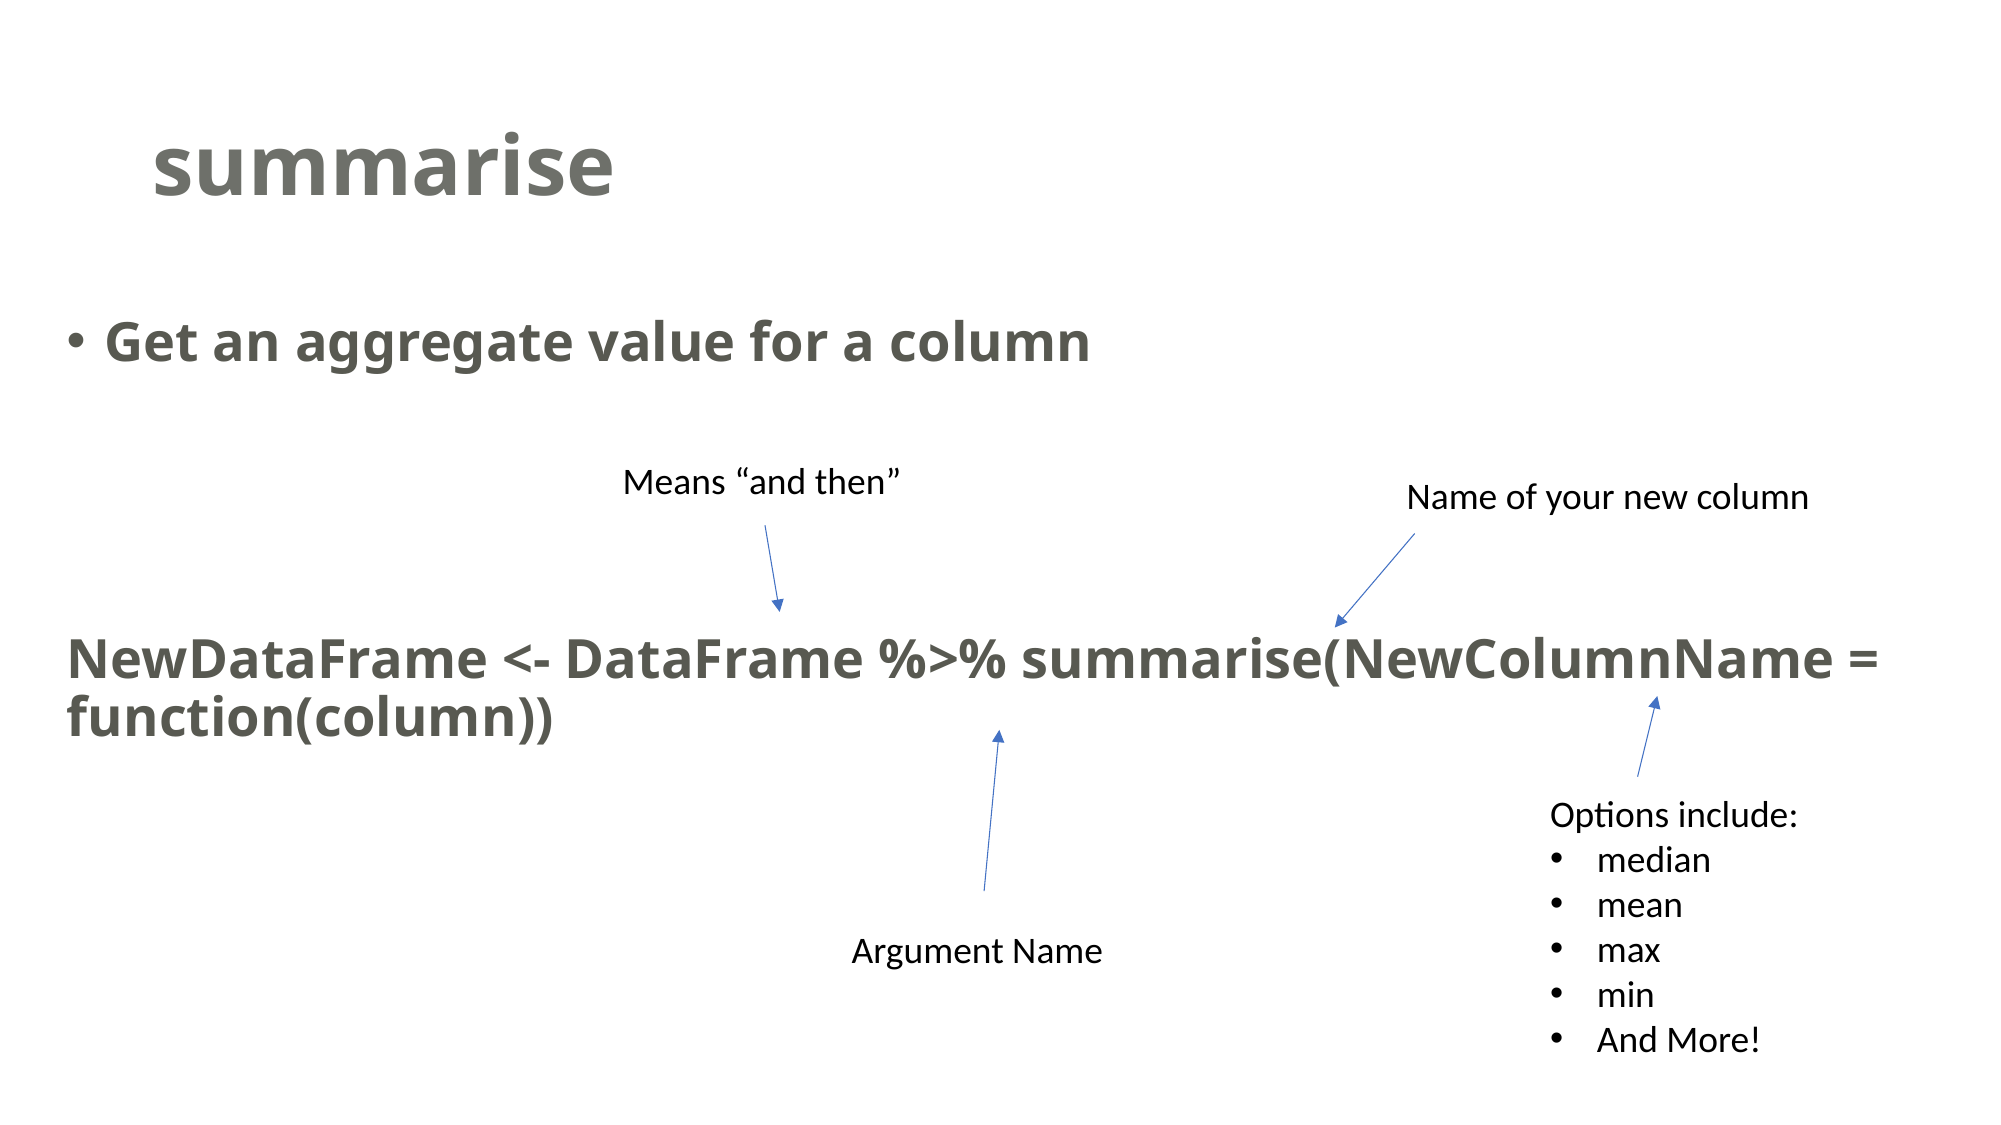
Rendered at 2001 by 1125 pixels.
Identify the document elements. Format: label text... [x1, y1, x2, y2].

text_box Options include: median mean max min And More! [1535, 782, 2000, 1068]
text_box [764, 525, 780, 612]
text_box Name of your new column [1391, 464, 1923, 525]
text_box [1637, 695, 1658, 777]
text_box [1334, 533, 1415, 628]
text_box Argument Name [836, 918, 1295, 979]
title summarise [137, 59, 1863, 278]
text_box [984, 729, 1000, 892]
text_box Means “and then” [607, 449, 1066, 510]
list Get an aggregate value for a column NewDataFrame <- DataFrame %>% summarise(NewColumnName = function(column)) [51, 306, 2000, 534]
